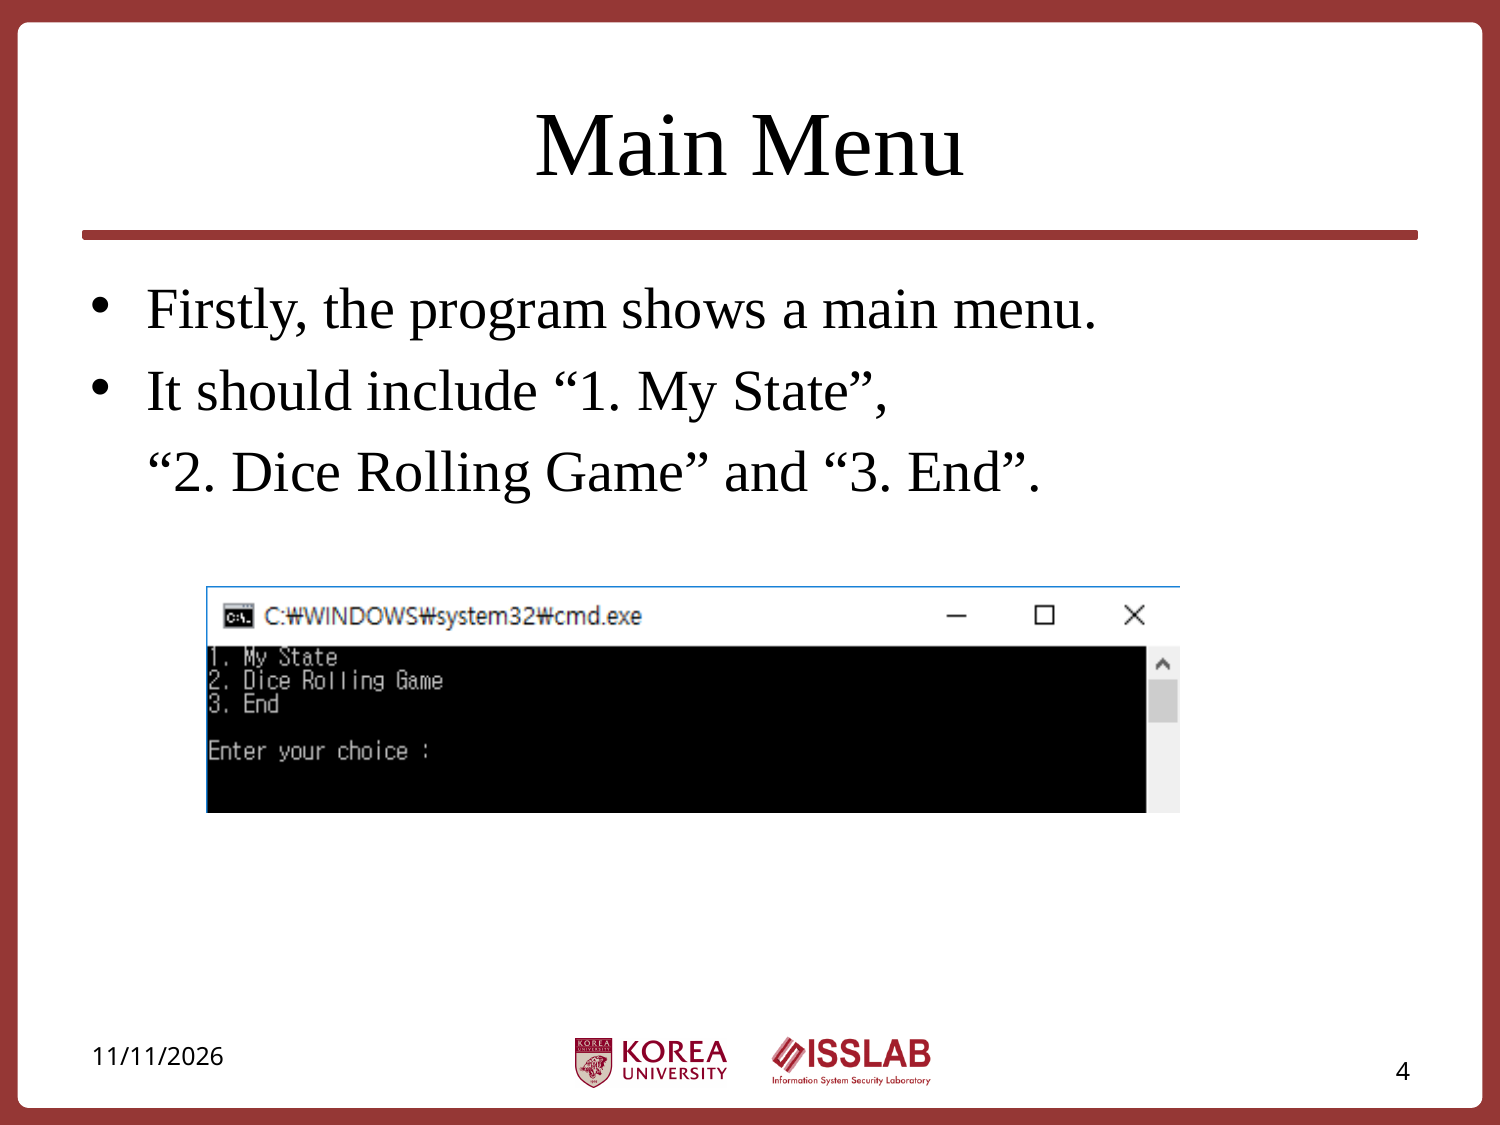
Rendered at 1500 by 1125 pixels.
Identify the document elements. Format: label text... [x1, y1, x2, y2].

picture [206, 585, 1180, 813]
slide_number 4 [1074, 1042, 1425, 1103]
picture [761, 1035, 940, 1086]
list Firstly, the program shows a main menu. It should include “1. My State”, “2. Dice Rolling Game” and “3. End”. [75, 262, 1425, 1005]
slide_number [76, 1027, 318, 1088]
title Main Menu [75, 45, 1425, 233]
picture [575, 1038, 727, 1088]
